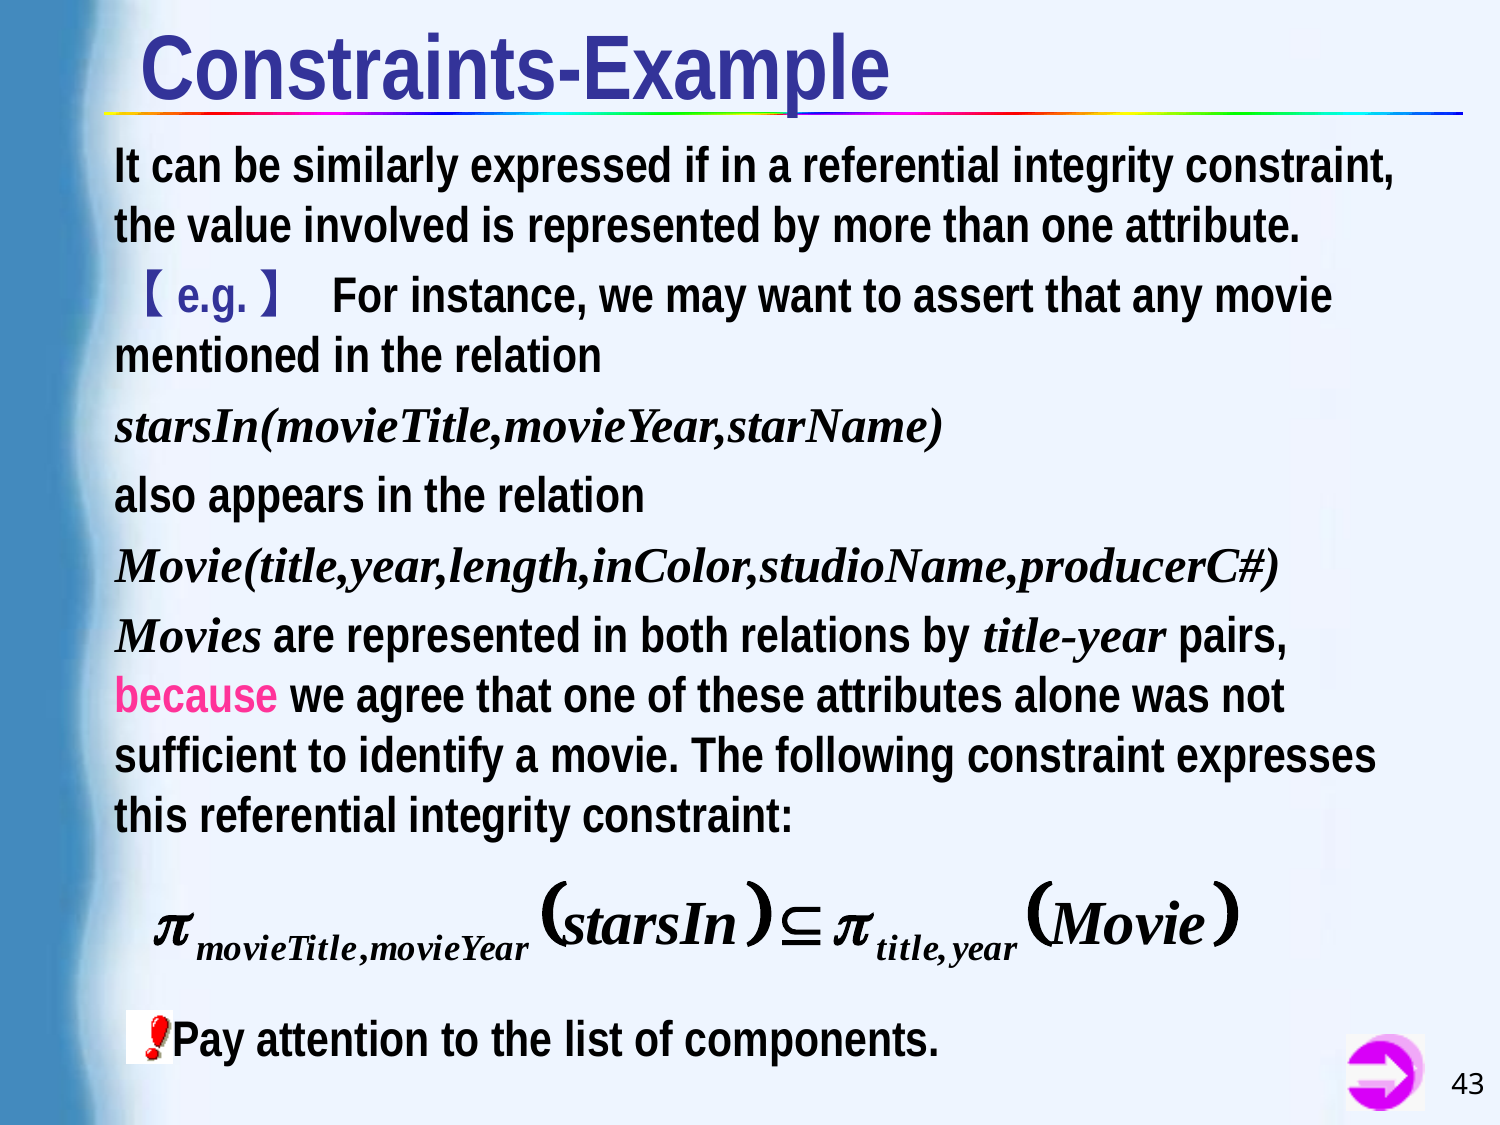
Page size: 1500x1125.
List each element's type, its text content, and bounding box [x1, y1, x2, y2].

text_box Pay attention to the list of components. [112, 999, 956, 1075]
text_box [147, 881, 1240, 981]
text_box It can be similarly expressed if in a referential integrity constraint, the value involved is represented by more than one attribute. 【e.g.】 For instance, we may want to assert that any movie mentioned in the relation starsIn(movieTitle,movieYear,starName) also appears in the relation Movie(title,year,length,inColor,studioName,producerC#) Movies are represented in both relations by title-year pairs, because we agree that one of these attributes alone was not sufficient to identify a movie. The following constraint expresses this referential integrity constraint: [100, 125, 1451, 851]
picture [0, 0, 1500, 1125]
title Constraints-Example [125, 12, 1404, 125]
slide_number 43 [1429, 1037, 1500, 1113]
